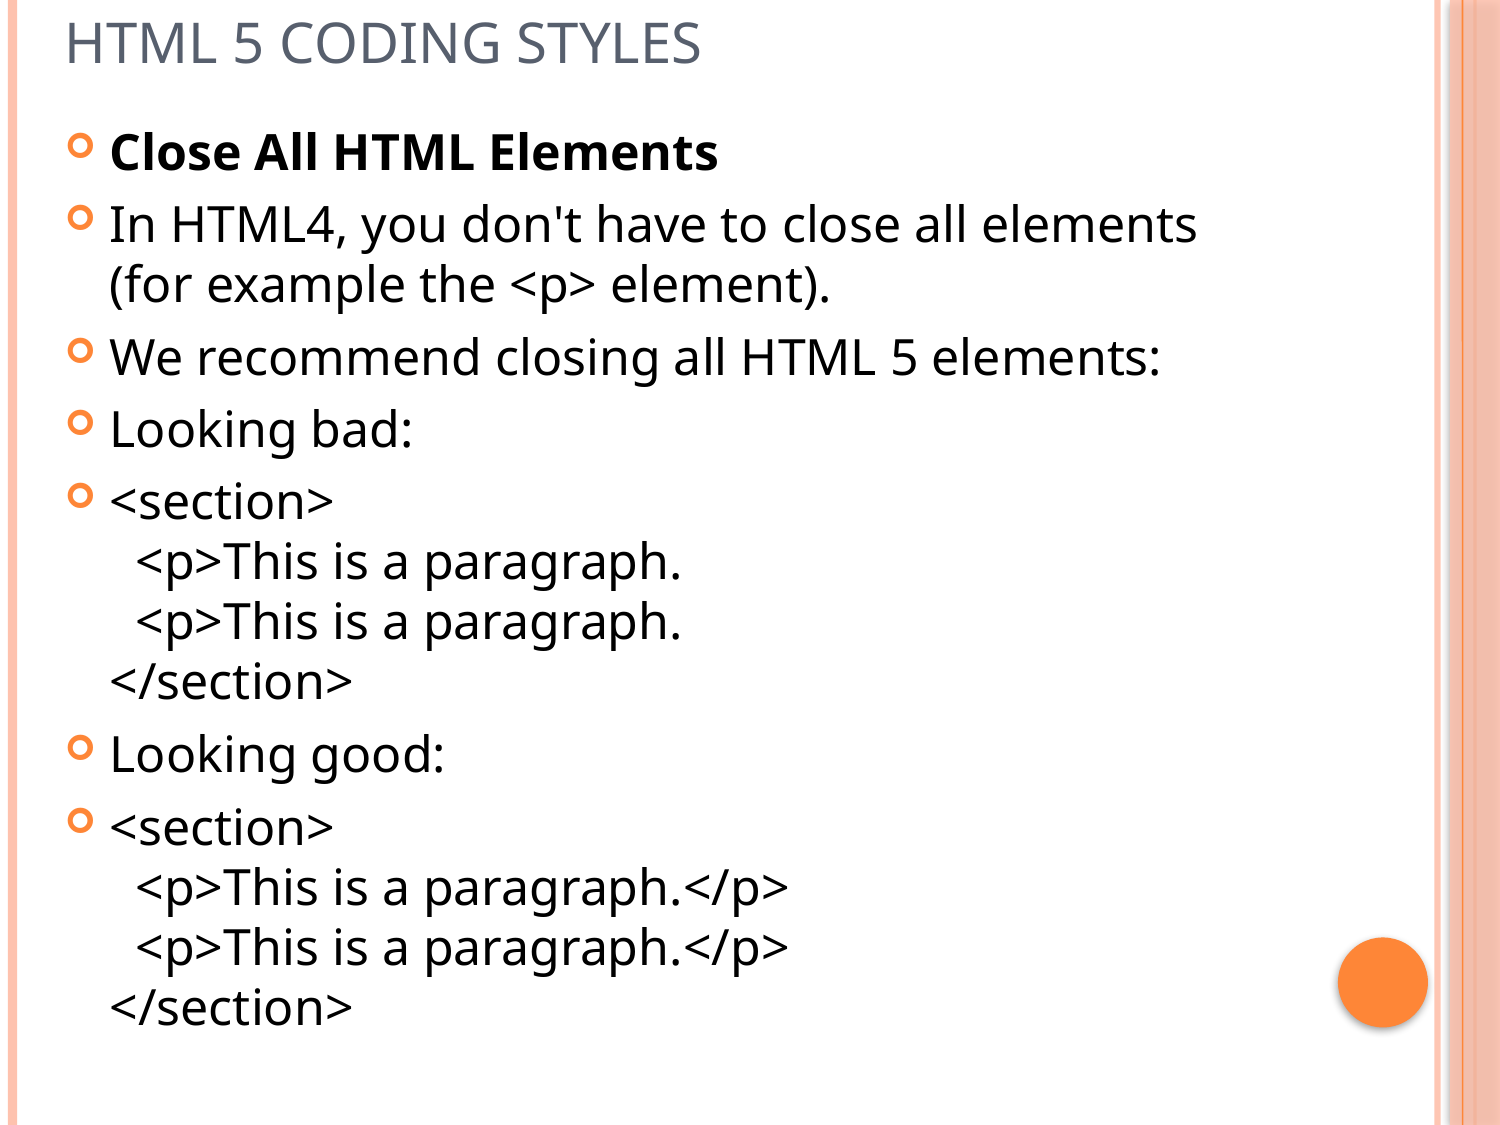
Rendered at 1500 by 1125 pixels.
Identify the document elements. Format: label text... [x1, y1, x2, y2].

list Close All HTML Elements In HTML4, you don't have to close all elements (for example the <p> element). We recommend closing all HTML 5 elements: Looking bad: <section> <p>This is a paragraph. <p>This is a paragraph. </section> Looking good: <section> <p>This is a paragraph.</p> <p>This is a paragraph.</p> </section> [50, 112, 1300, 1062]
title HTML 5 CODING STYLES [50, 0, 1225, 112]
